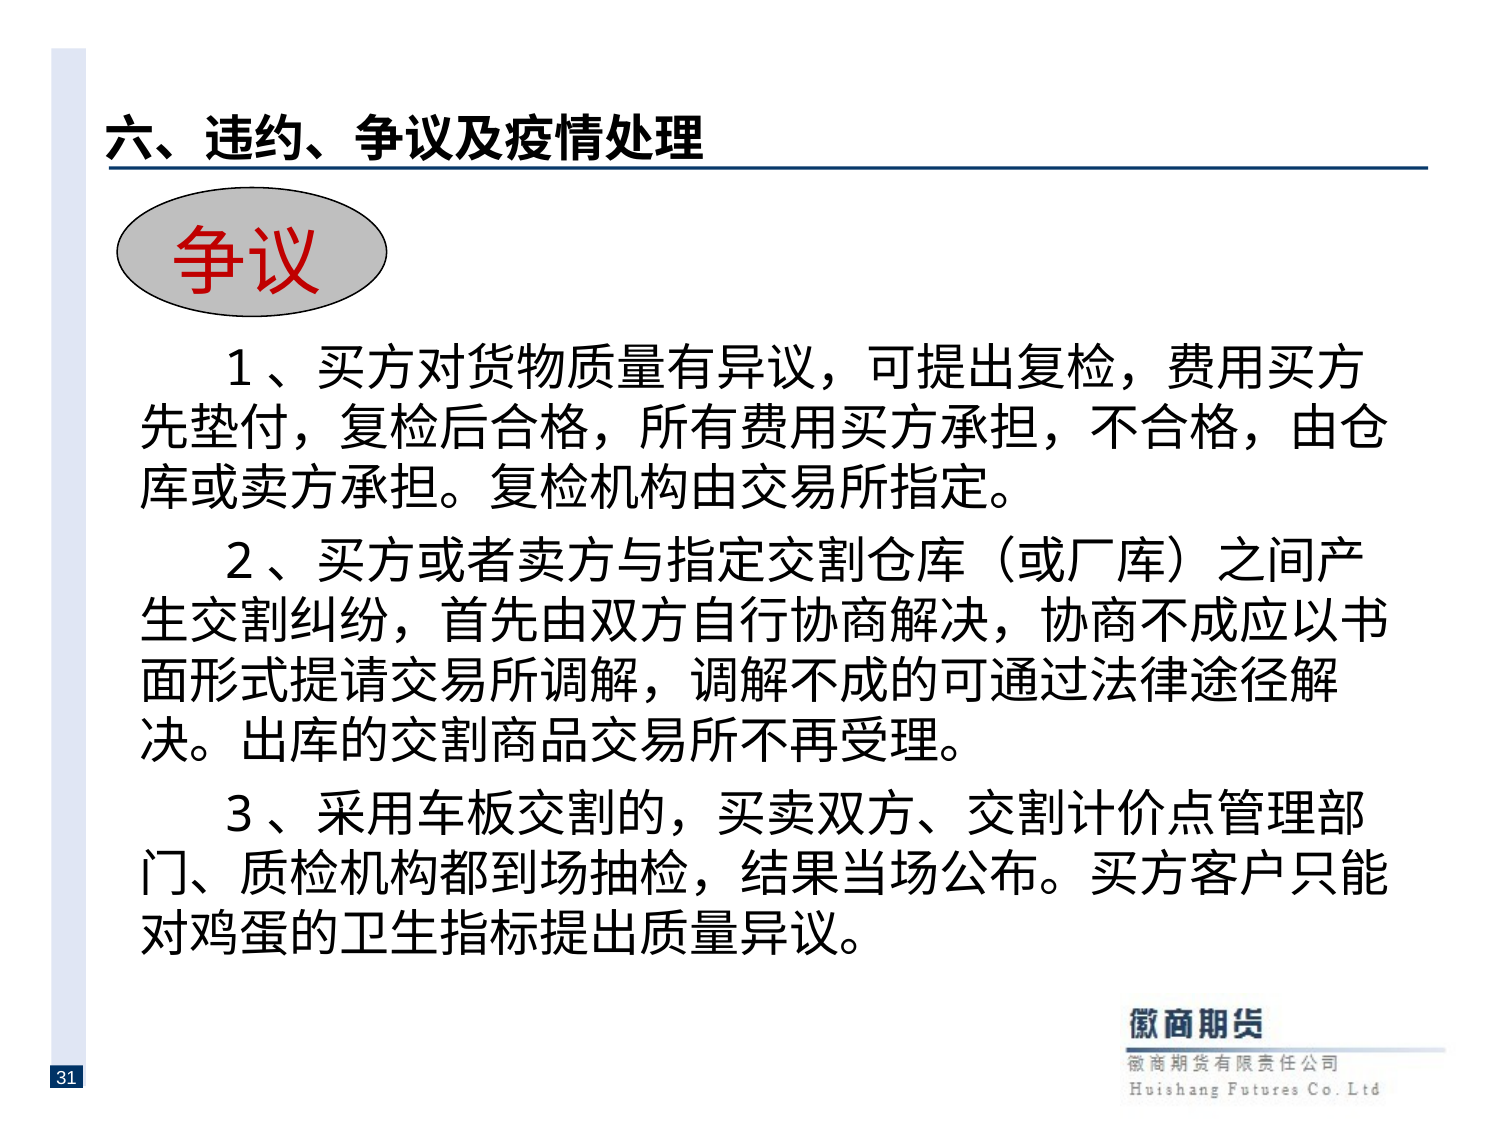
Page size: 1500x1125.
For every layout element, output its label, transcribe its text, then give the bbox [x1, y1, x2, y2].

title 二、交割方式 二、交割方式 六、违约、争议及疫情处理 [104, 22, 1431, 167]
list 1、买方对货物质量有异议，可提出复检，费用买方先垫付，复检后合格，所有费用买方承担，不合格，由仓库或卖方承担。复检机构由交易所指定。 2、买方或者卖方与指定交割仓库（或厂库）之间产生交割纠纷，首先由双方自行协商解决，协商不成应以书面形式提请交易所调解，调解不成的可通过法律途径解决。出库的交割商品交易所不再受理。 3、采用车板交割的，买卖双方、交割计价点管理部门、质检机构都到场抽检，结果当场公布。买方客户只能对鸡蛋的卫生指标提出质量异议。 [104, 253, 1415, 975]
picture [1120, 993, 1464, 1125]
text_box 争议 [117, 187, 387, 317]
